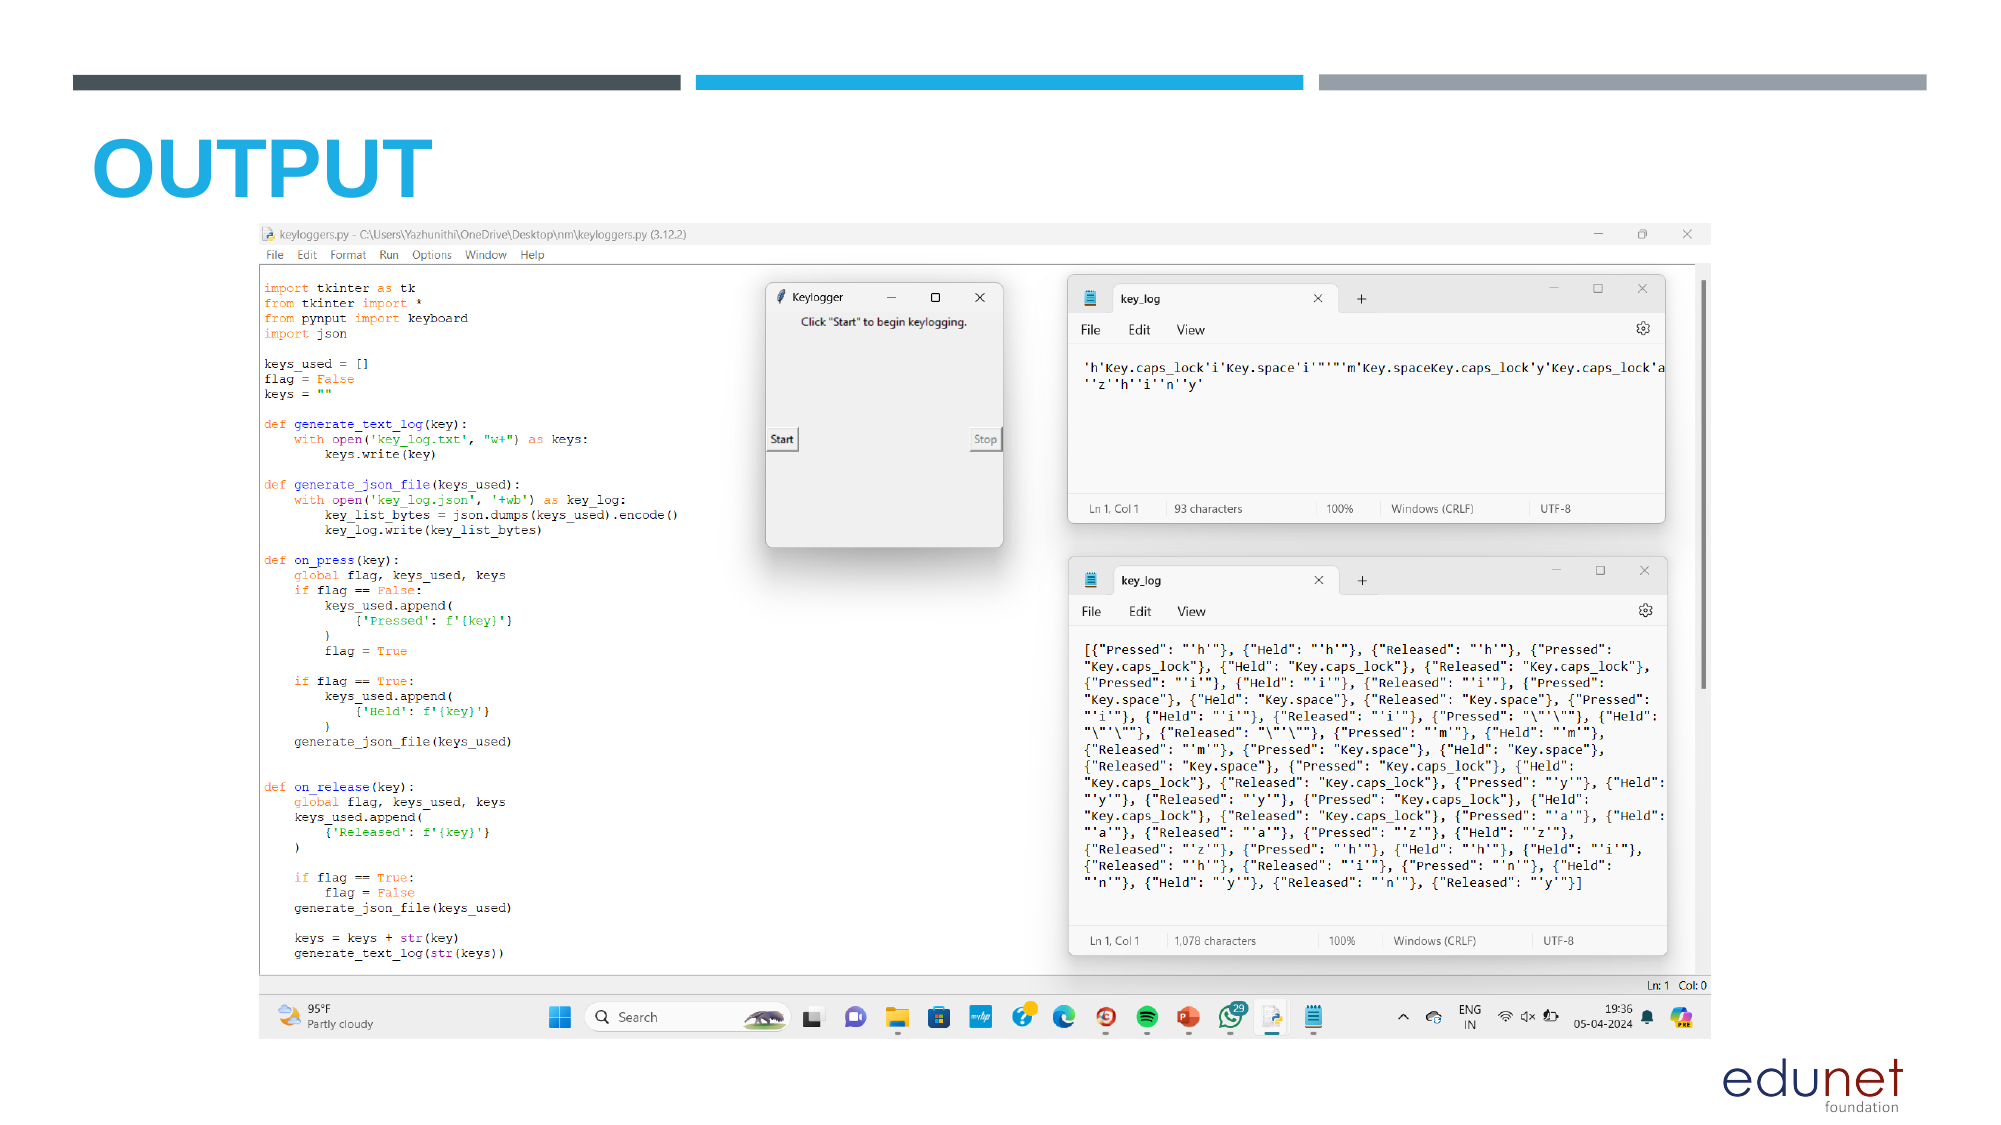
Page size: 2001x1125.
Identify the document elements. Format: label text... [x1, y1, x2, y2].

text_box OUTPUT [76, 107, 1924, 222]
picture [1719, 1056, 1905, 1116]
picture [259, 222, 1711, 1040]
